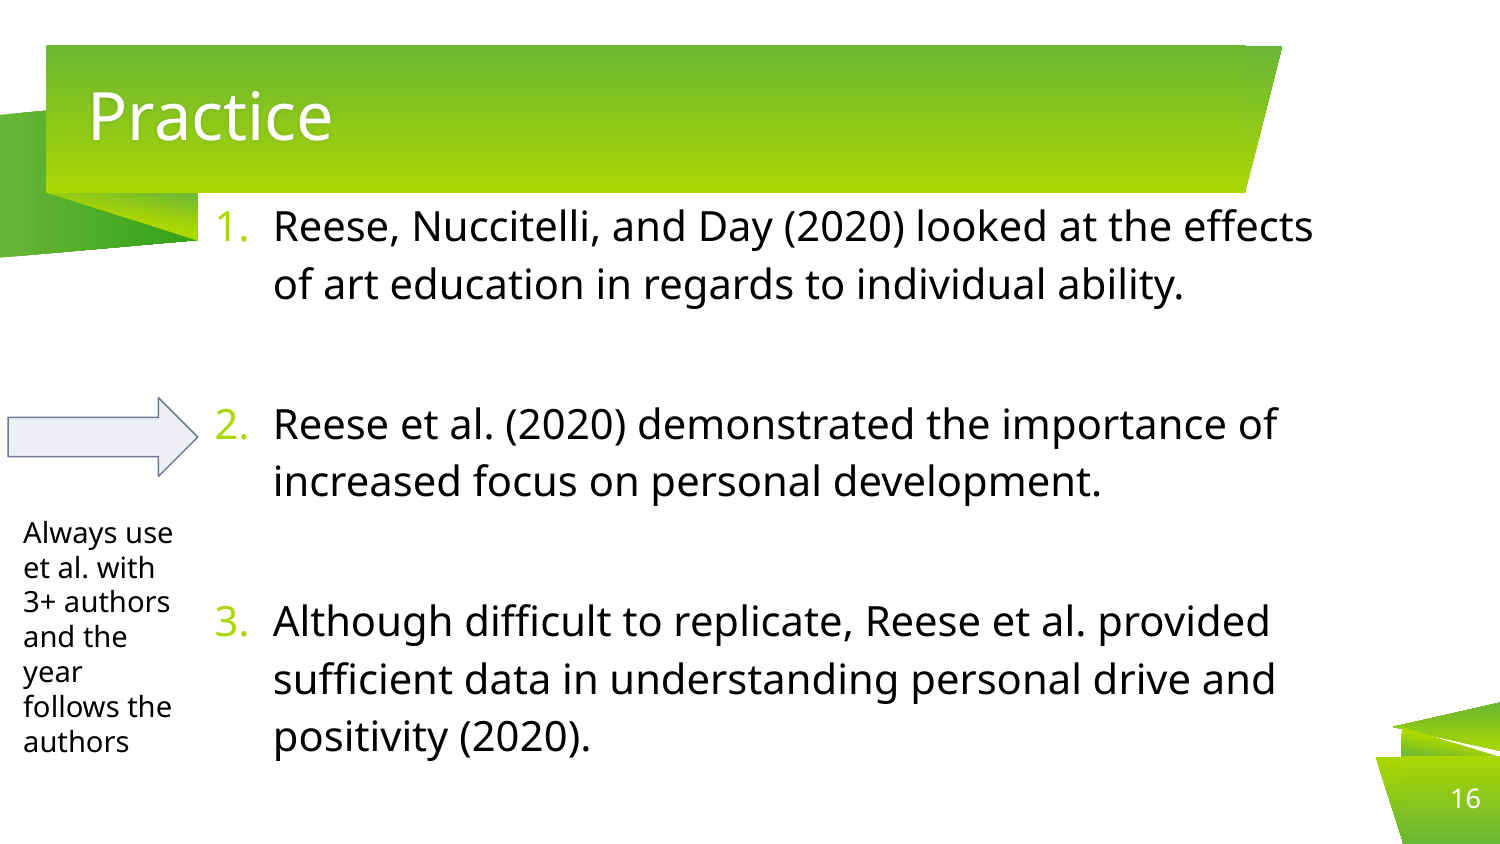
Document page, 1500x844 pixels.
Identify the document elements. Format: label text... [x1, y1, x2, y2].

slide_number 16 [1401, 756, 1482, 844]
text_box Always use et al. with 3+ authors and the year follows the authors [8, 498, 198, 752]
text_box [8, 397, 198, 477]
list Reese, Nuccitelli, and Day (2020) looked at the effects of art education in regards to individual ability. Reese et al. (2020) demonstrated the importance of increased focus on personal development. Although difficult to replicate, Reese et al. provided sufficient data in understanding personal drive and positivity (2020). [197, 192, 1351, 783]
title Practice [87, 45, 1210, 193]
